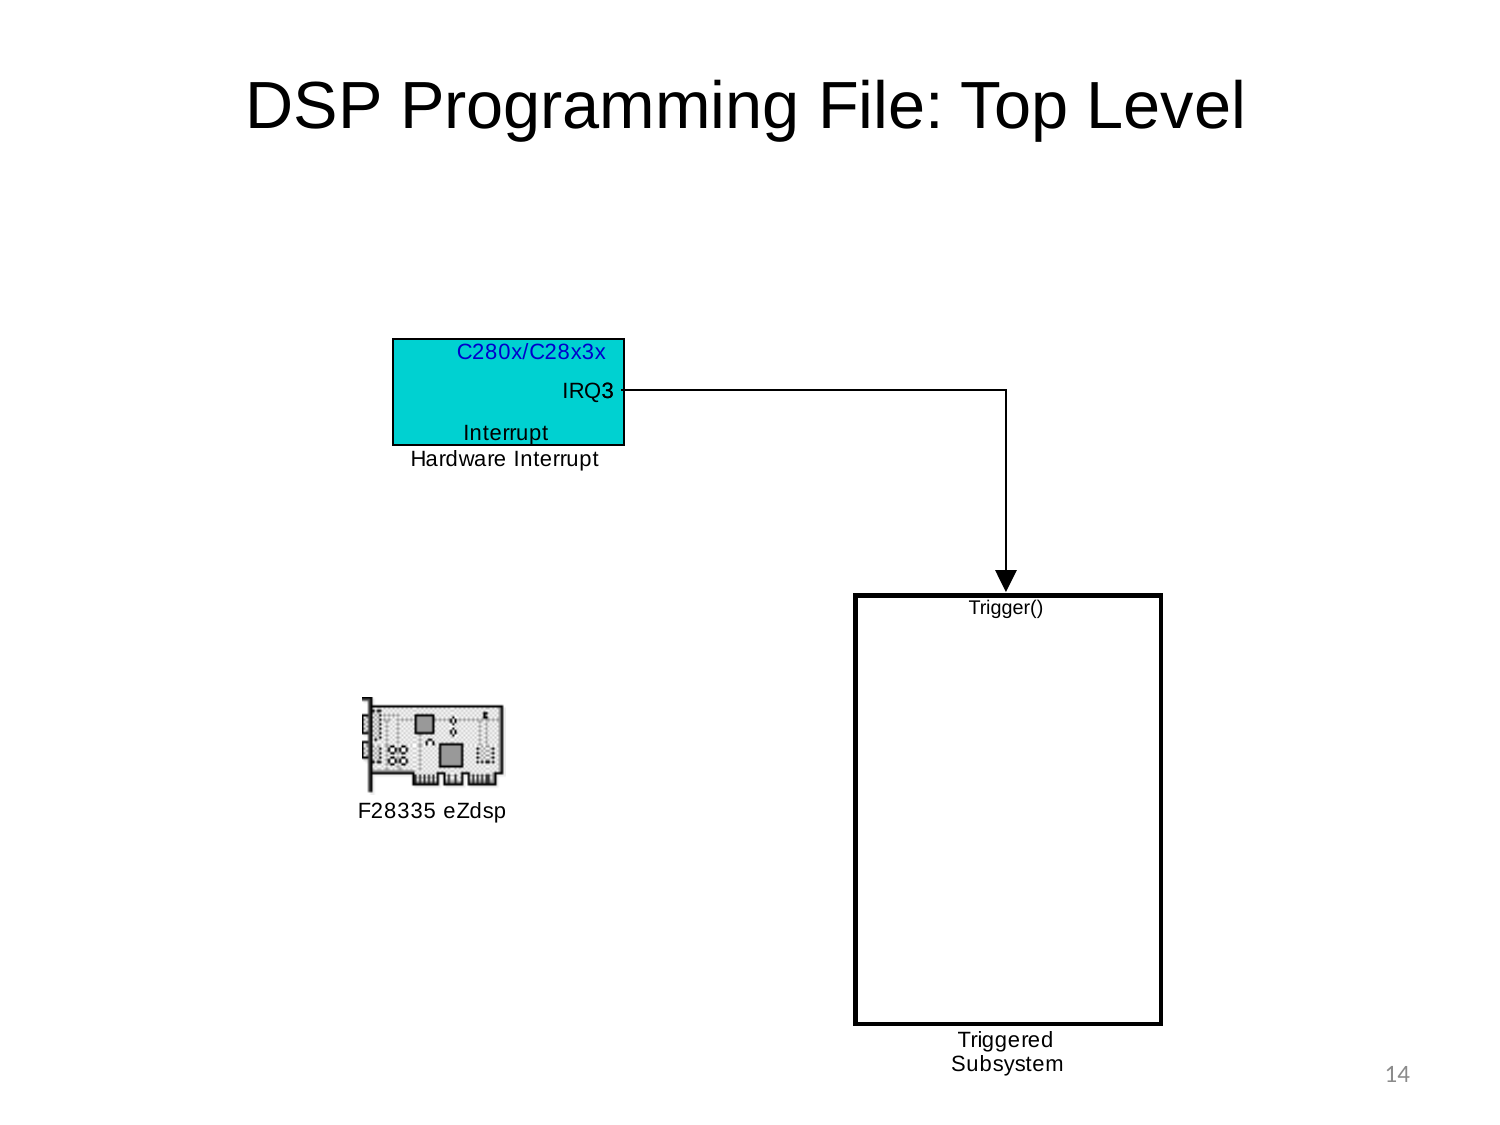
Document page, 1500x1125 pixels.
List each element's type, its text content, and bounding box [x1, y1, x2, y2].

picture [337, 325, 1176, 1088]
text_box DSP Programming File: Top Level [230, 54, 1262, 149]
slide_number 14 [1074, 1042, 1425, 1103]
